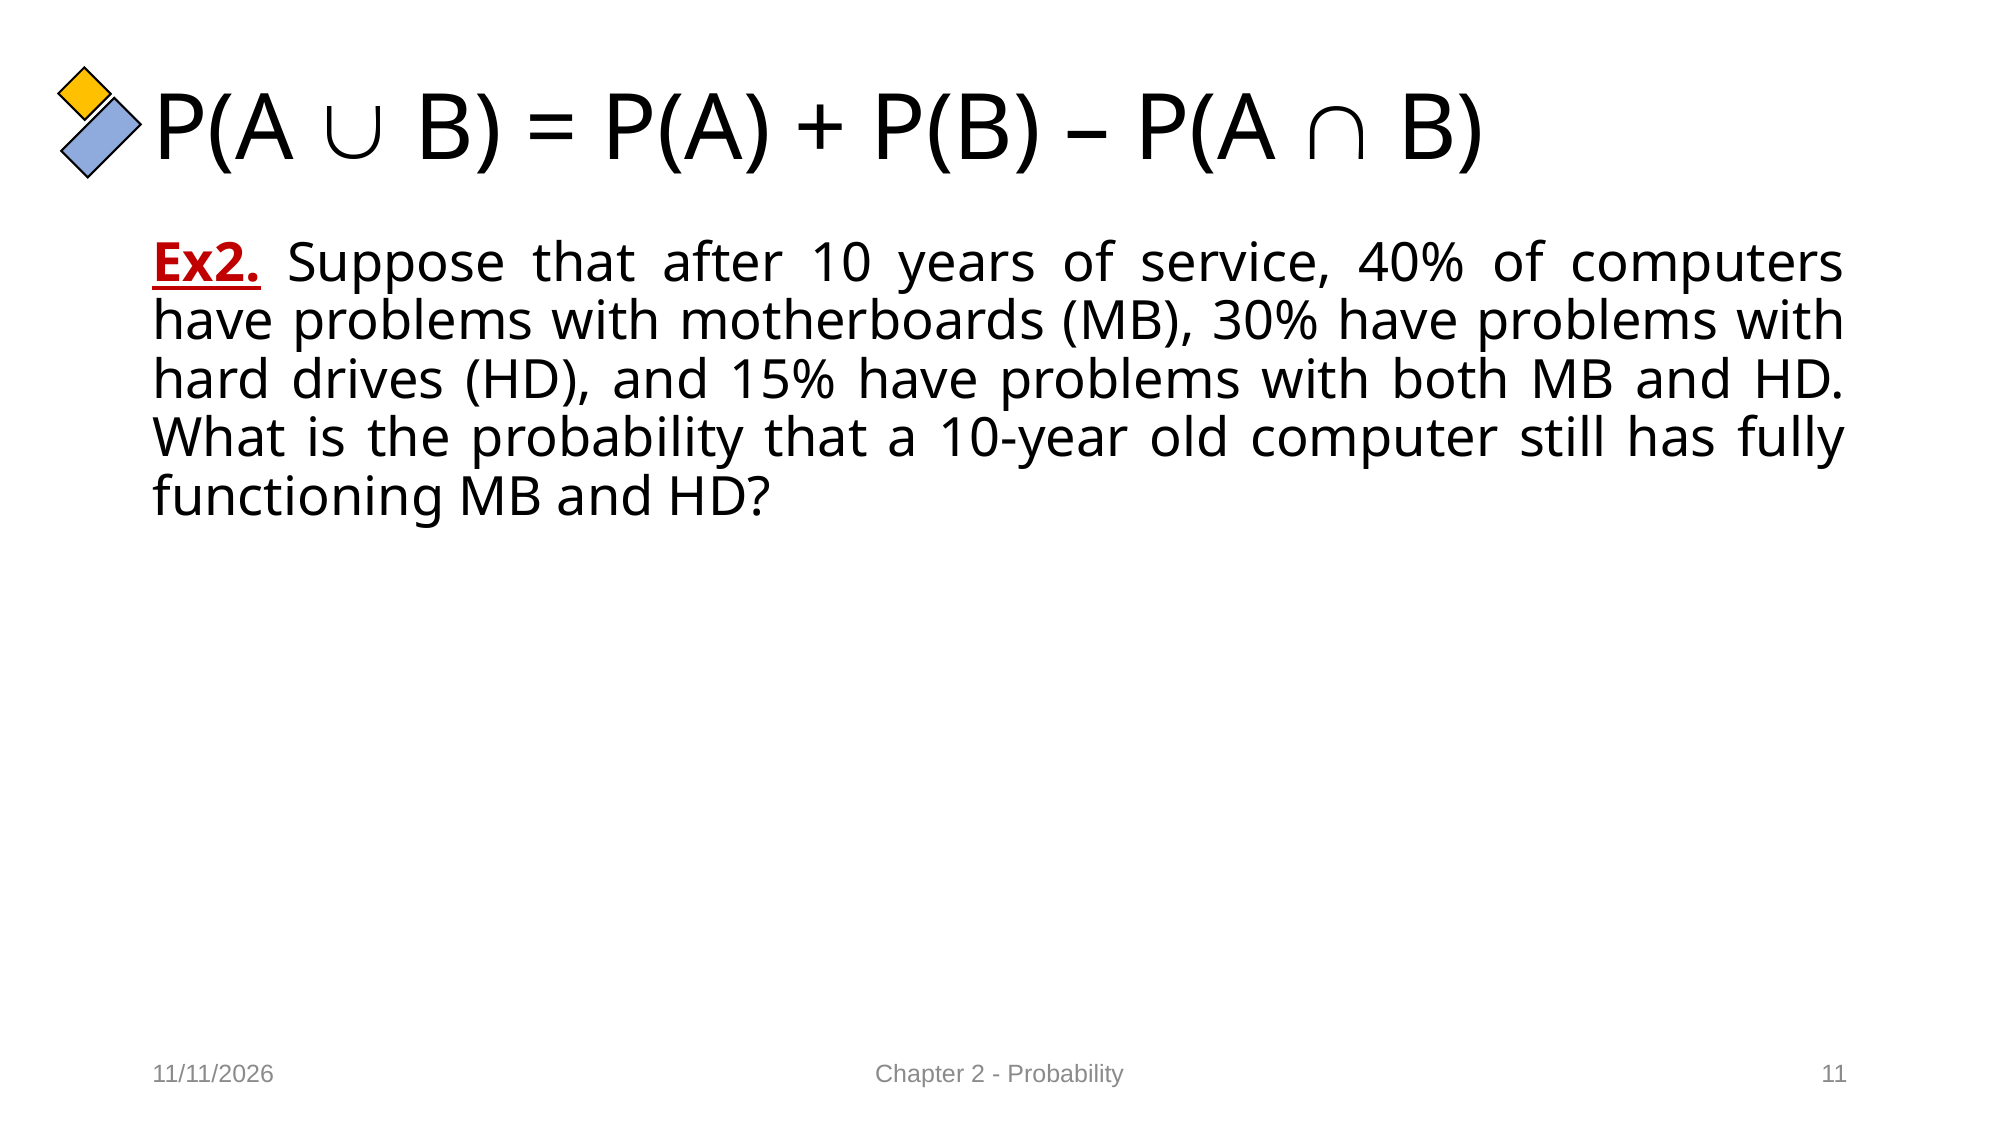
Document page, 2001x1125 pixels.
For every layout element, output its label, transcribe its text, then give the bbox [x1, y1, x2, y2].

list Ex2. Suppose that after 10 years of service, 40% of computers have problems with motherboards (MB), 30% have problems with hard drives (HD), and 15% have problems with both MB and HD. What is the probability that a 10-year old computer still has fully functioning MB and HD? [137, 227, 1863, 942]
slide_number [137, 1042, 588, 1103]
slide_number 11 [1412, 1042, 1863, 1103]
title P(A  B) = P(A) + P(B) – P(A  B) [137, 21, 1863, 227]
footer Chapter 2 - Probability [662, 1042, 1338, 1103]
